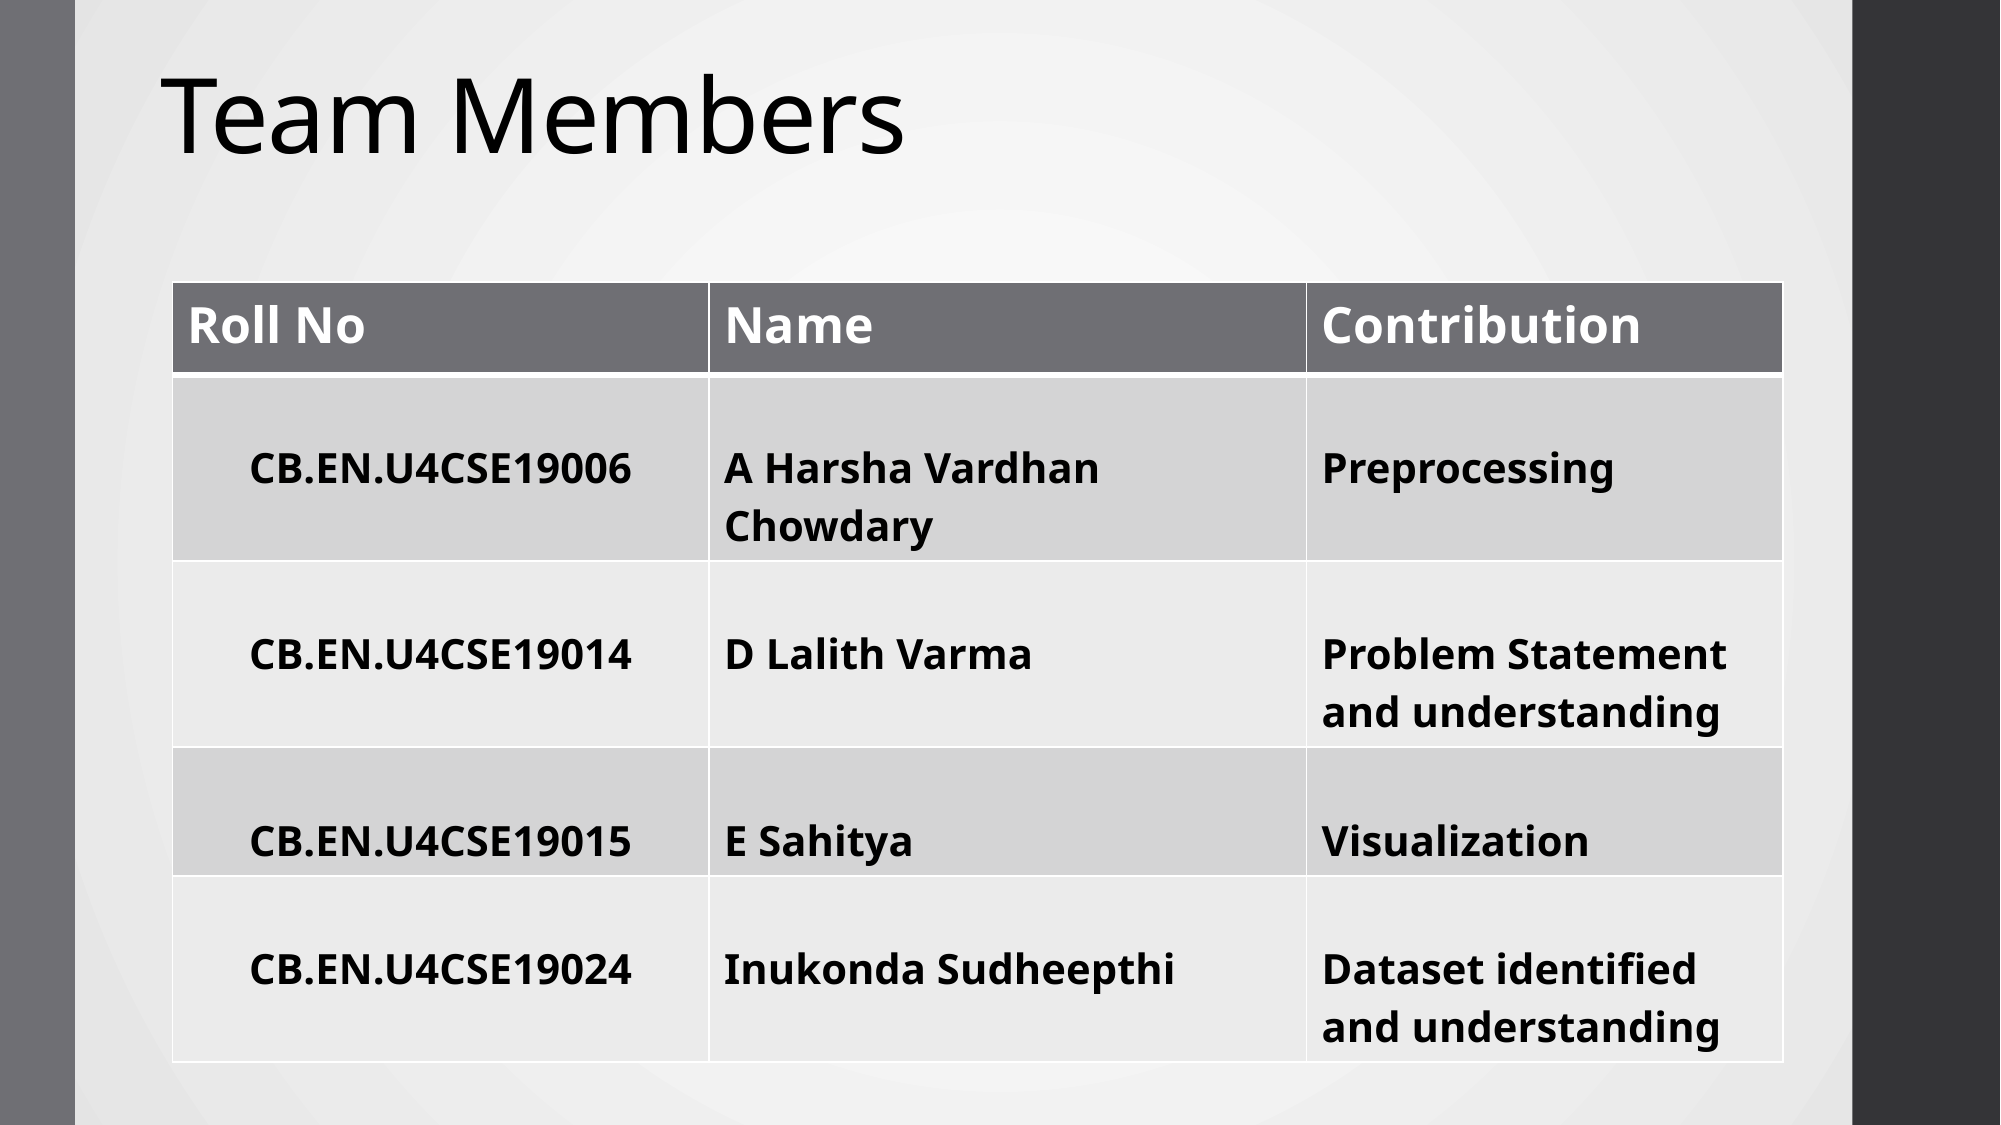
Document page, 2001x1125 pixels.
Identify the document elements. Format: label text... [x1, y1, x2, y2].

text_box [76, 0, 1851, 1125]
table_cell CB.EN.U4CSE19024 [173, 877, 708, 1061]
table_header Roll No [173, 283, 708, 372]
title Team Members [92, 0, 1638, 182]
table_cell Inukonda Sudheepthi [710, 877, 1306, 1061]
table_cell A Harsha Vardhan Chowdary [710, 378, 1306, 560]
table_cell Dataset identified and understanding [1307, 877, 1782, 1061]
table_cell CB.EN.U4CSE19015 [173, 748, 708, 875]
table_header Name [710, 283, 1306, 372]
text_box [1851, 0, 2000, 1125]
table_cell Preprocessing [1307, 378, 1782, 560]
table_cell D Lalith Varma [710, 562, 1306, 746]
table_cell Visualization [1307, 748, 1782, 875]
table_cell CB.EN.U4CSE19014 [173, 562, 708, 746]
text_box [0, 0, 76, 1125]
table_header Contribution [1307, 283, 1782, 372]
table_cell CB.EN.U4CSE19006 [173, 378, 708, 560]
table_cell E Sahitya [710, 748, 1306, 875]
table_cell Problem Statement and understanding [1307, 562, 1782, 746]
